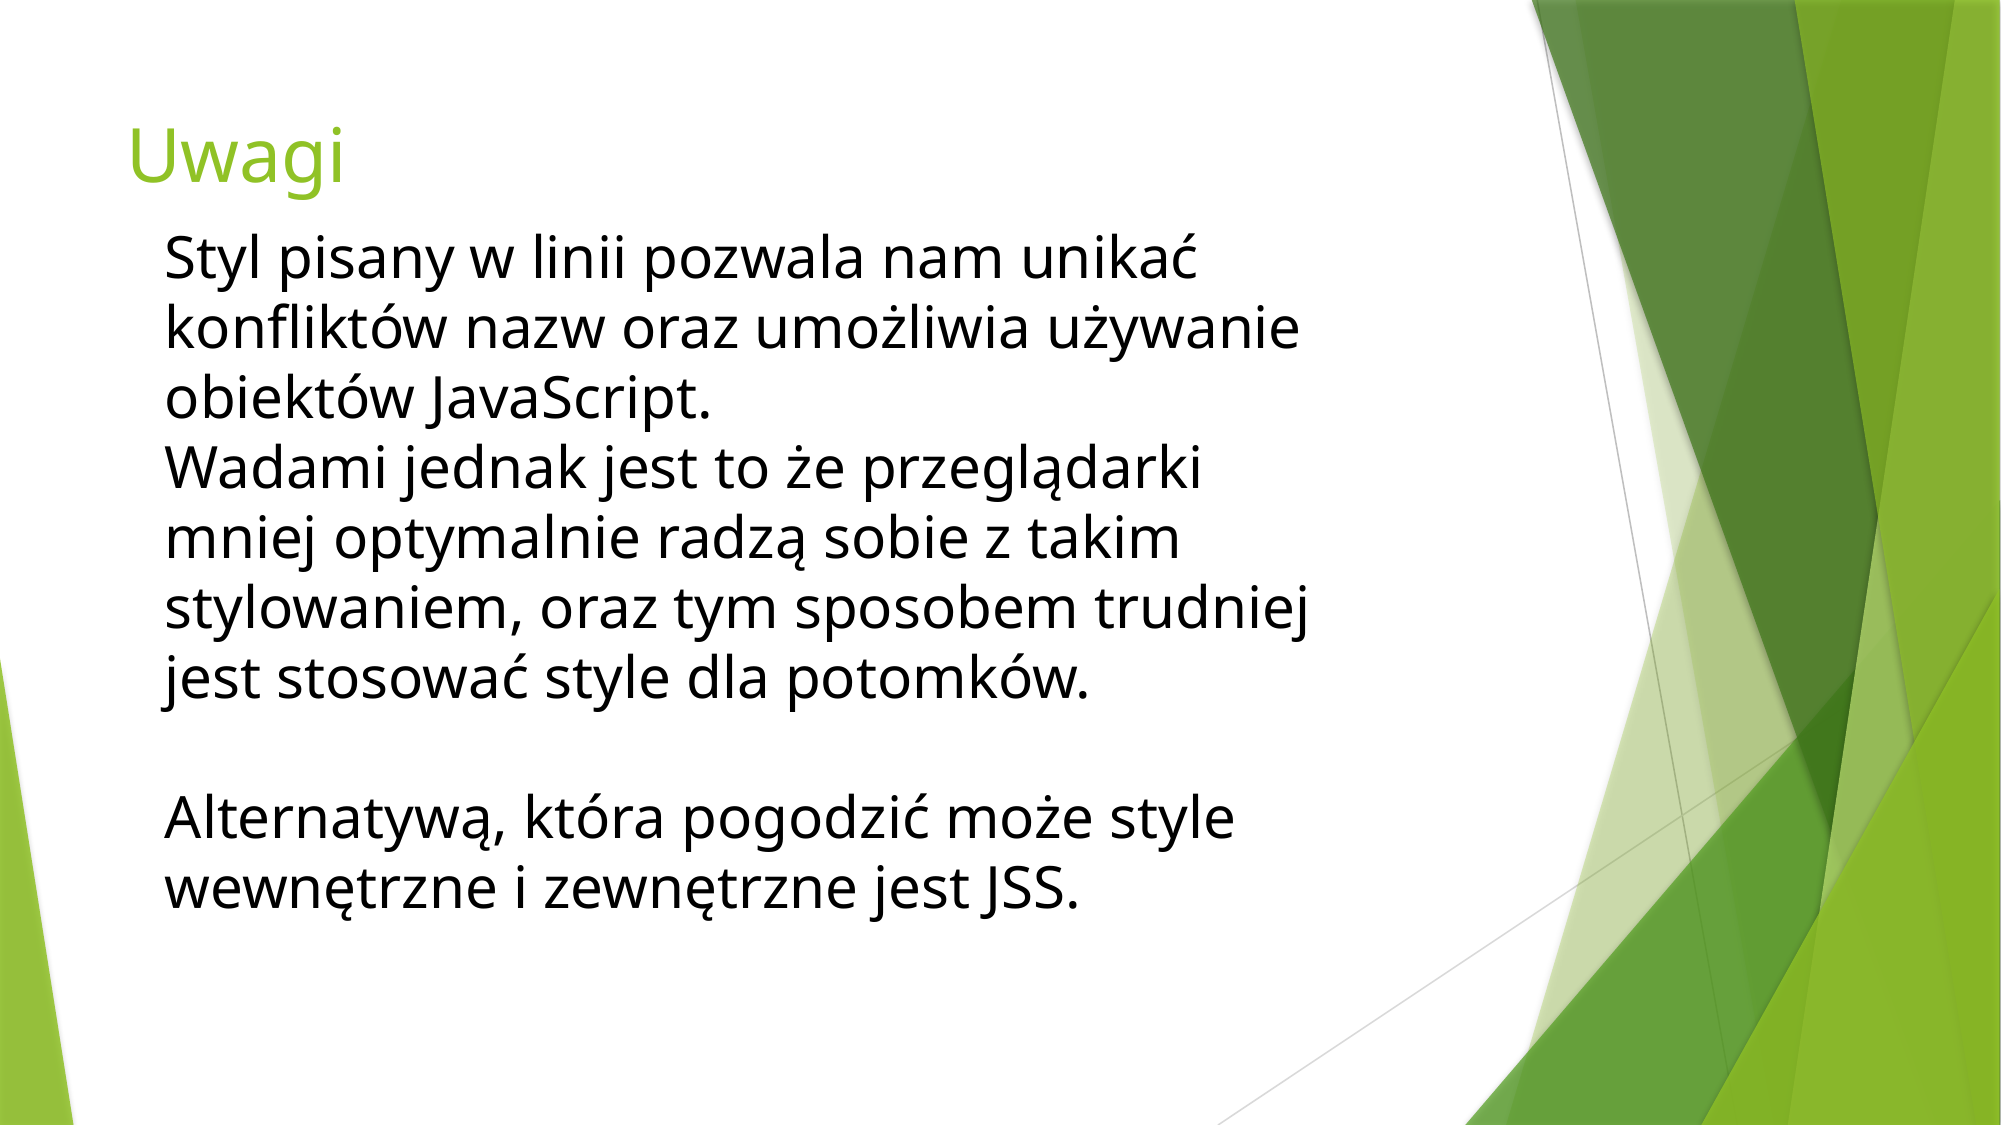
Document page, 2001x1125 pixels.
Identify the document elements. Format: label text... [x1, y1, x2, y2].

text_box Styl pisany w linii pozwala nam unikać konfliktów nazw oraz umożliwia używanie obiektów JavaScript. Wadami jednak jest to że przeglądarki mniej optymalnie radzą sobie z takim stylowaniem, oraz tym sposobem trudniej jest stosować style dla potomków. Alternatywą, która pogodzić może style wewnętrzne i zewnętrzne jest JSS. [149, 213, 1371, 928]
title Uwagi [111, 99, 1522, 317]
